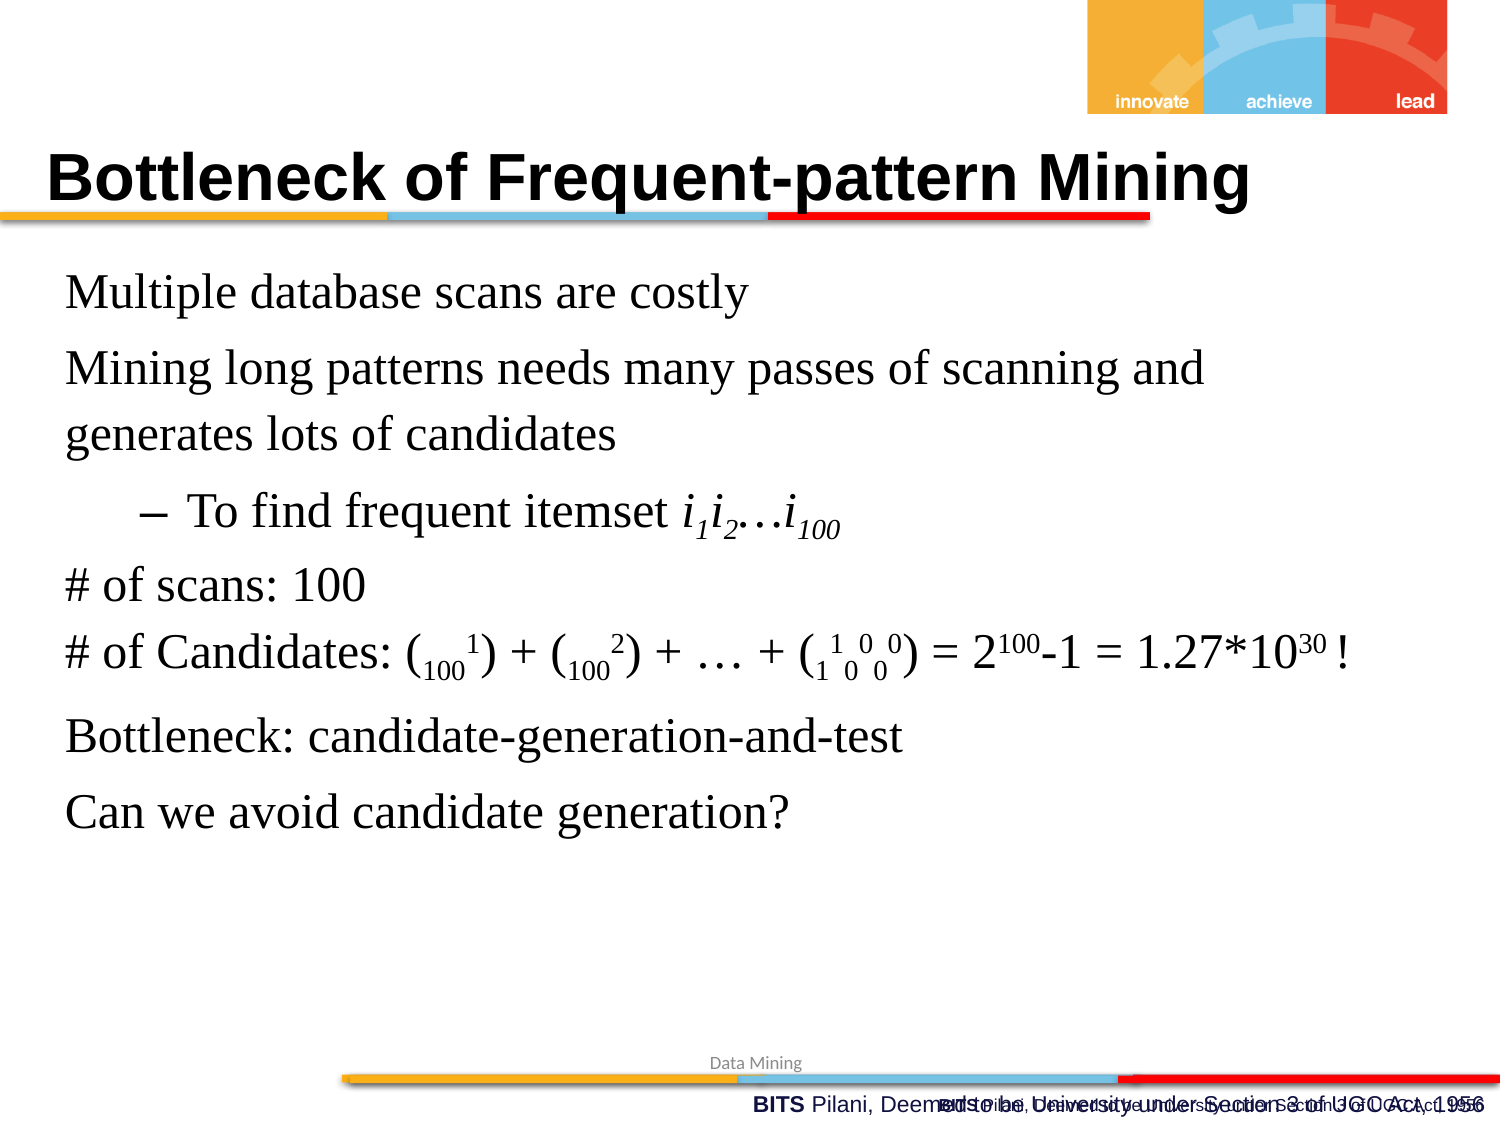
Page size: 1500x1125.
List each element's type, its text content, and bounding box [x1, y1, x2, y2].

picture [1087, 0, 1448, 114]
text_box Multiple database scans are costly Mining long patterns needs many passes of scanning and generates lots of candidates To find frequent itemset i1i2…i100 # of scans: 100 # of Candidates: (1001) + (1002) + … + (110000) = 2100-1 = 1.27*1030 ! Bottleneck: candidate-generation-and-test Can we avoid candidate generation? [50, 245, 1400, 988]
text_box Bottleneck of Frequent-pattern Mining [31, 116, 1325, 232]
